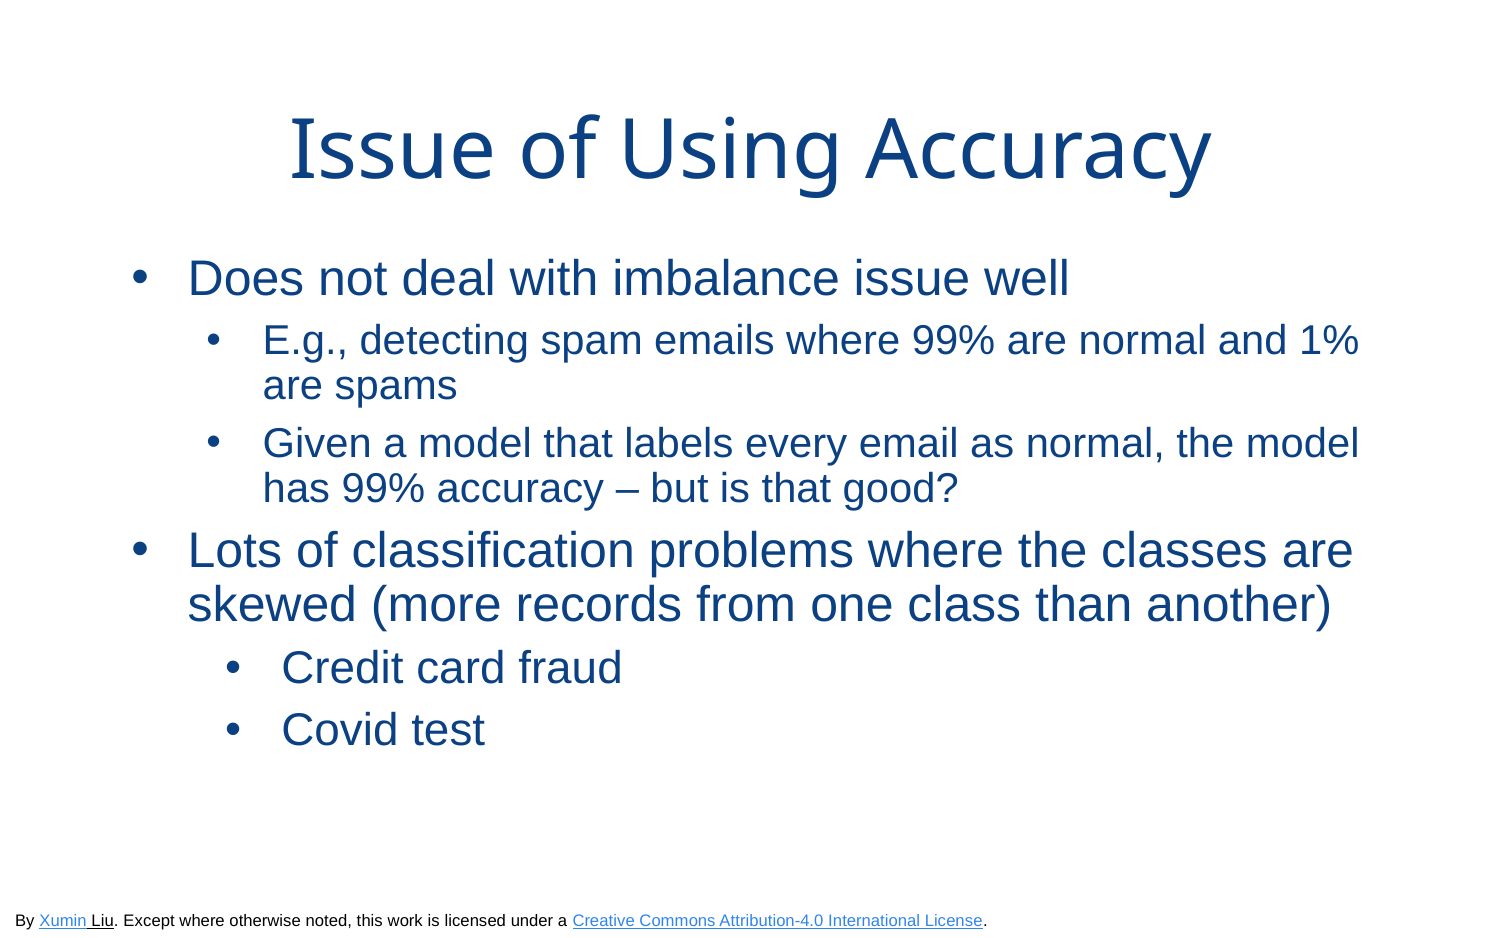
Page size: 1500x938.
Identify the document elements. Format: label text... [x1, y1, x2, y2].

list Does not deal with imbalance issue well E.g., detecting spam emails where 99% are normal and 1% are spams Given a model that labels every email as normal, the model has 99% accuracy – but is that good? Lots of classification problems where the classes are skewed (more records from one class than another) Credit card fraud Covid test [101, 246, 1400, 842]
text_box Issue of Using Accuracy [101, 59, 1400, 211]
